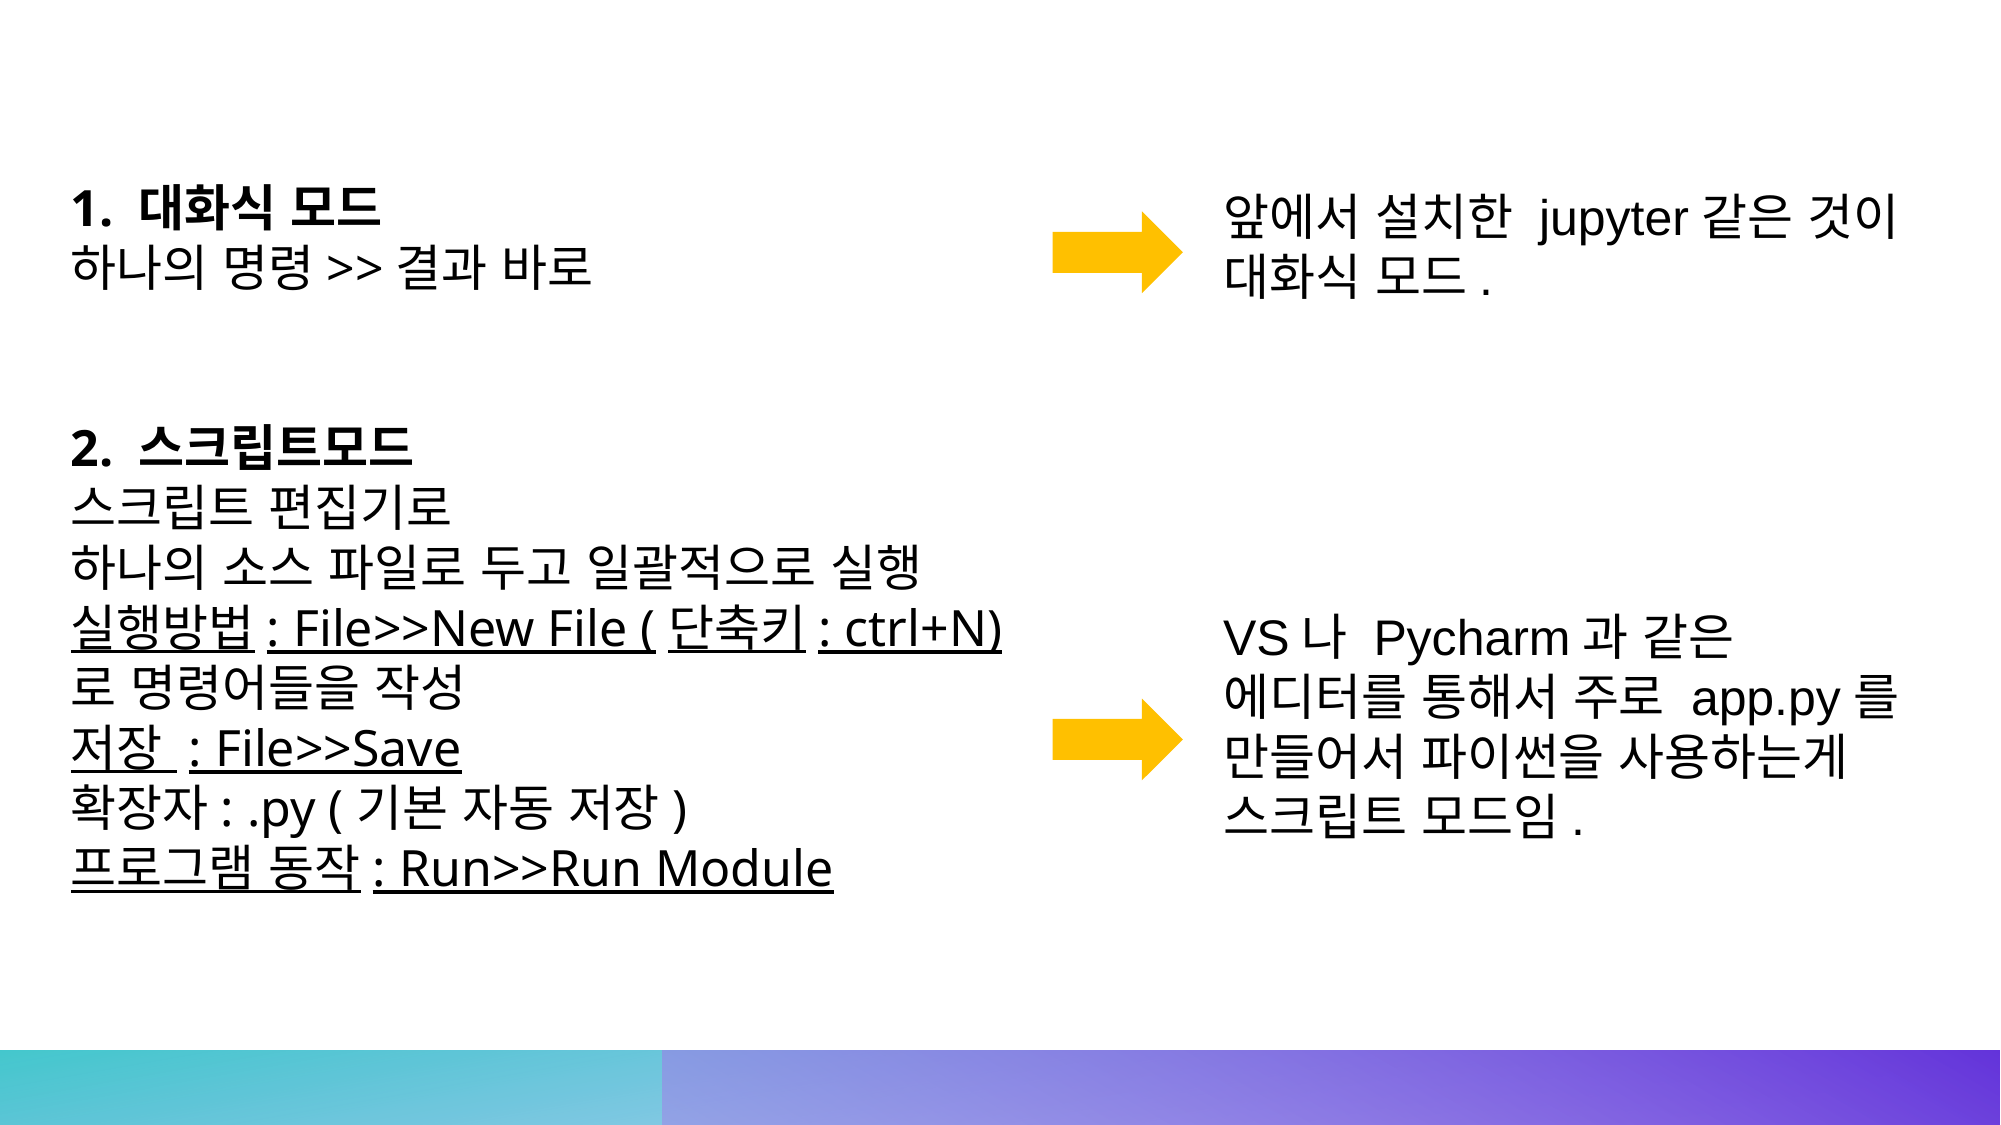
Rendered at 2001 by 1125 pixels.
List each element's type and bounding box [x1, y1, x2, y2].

text_box [55, 168, 1944, 957]
